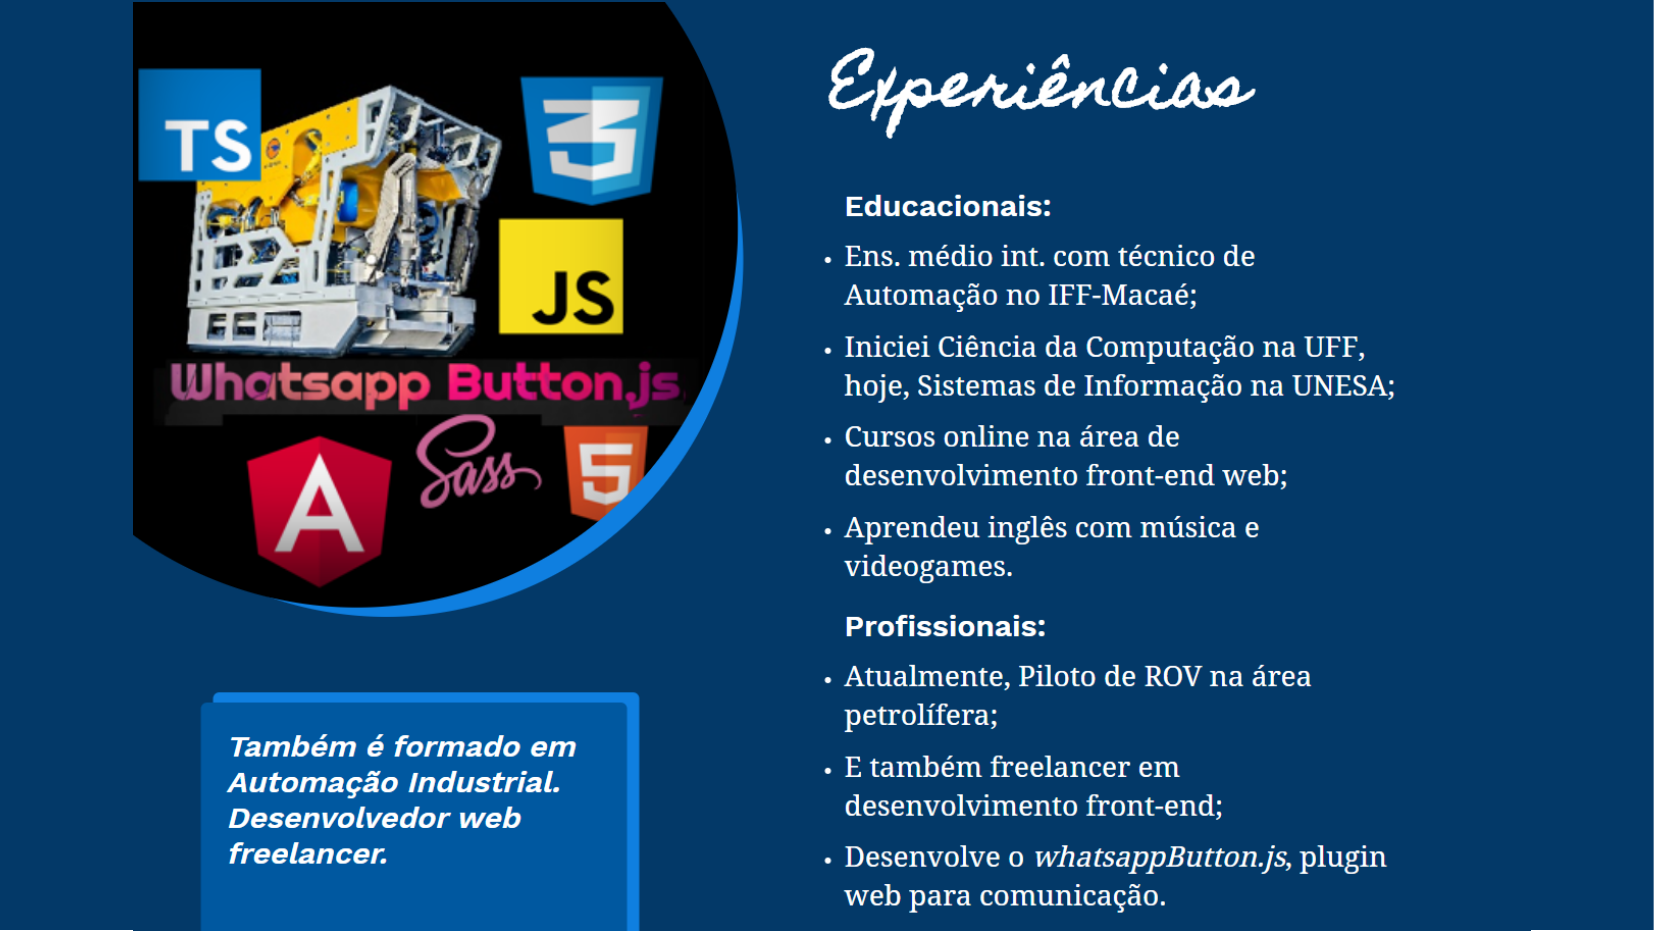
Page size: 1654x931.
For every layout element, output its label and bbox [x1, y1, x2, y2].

picture [133, 2, 1531, 931]
